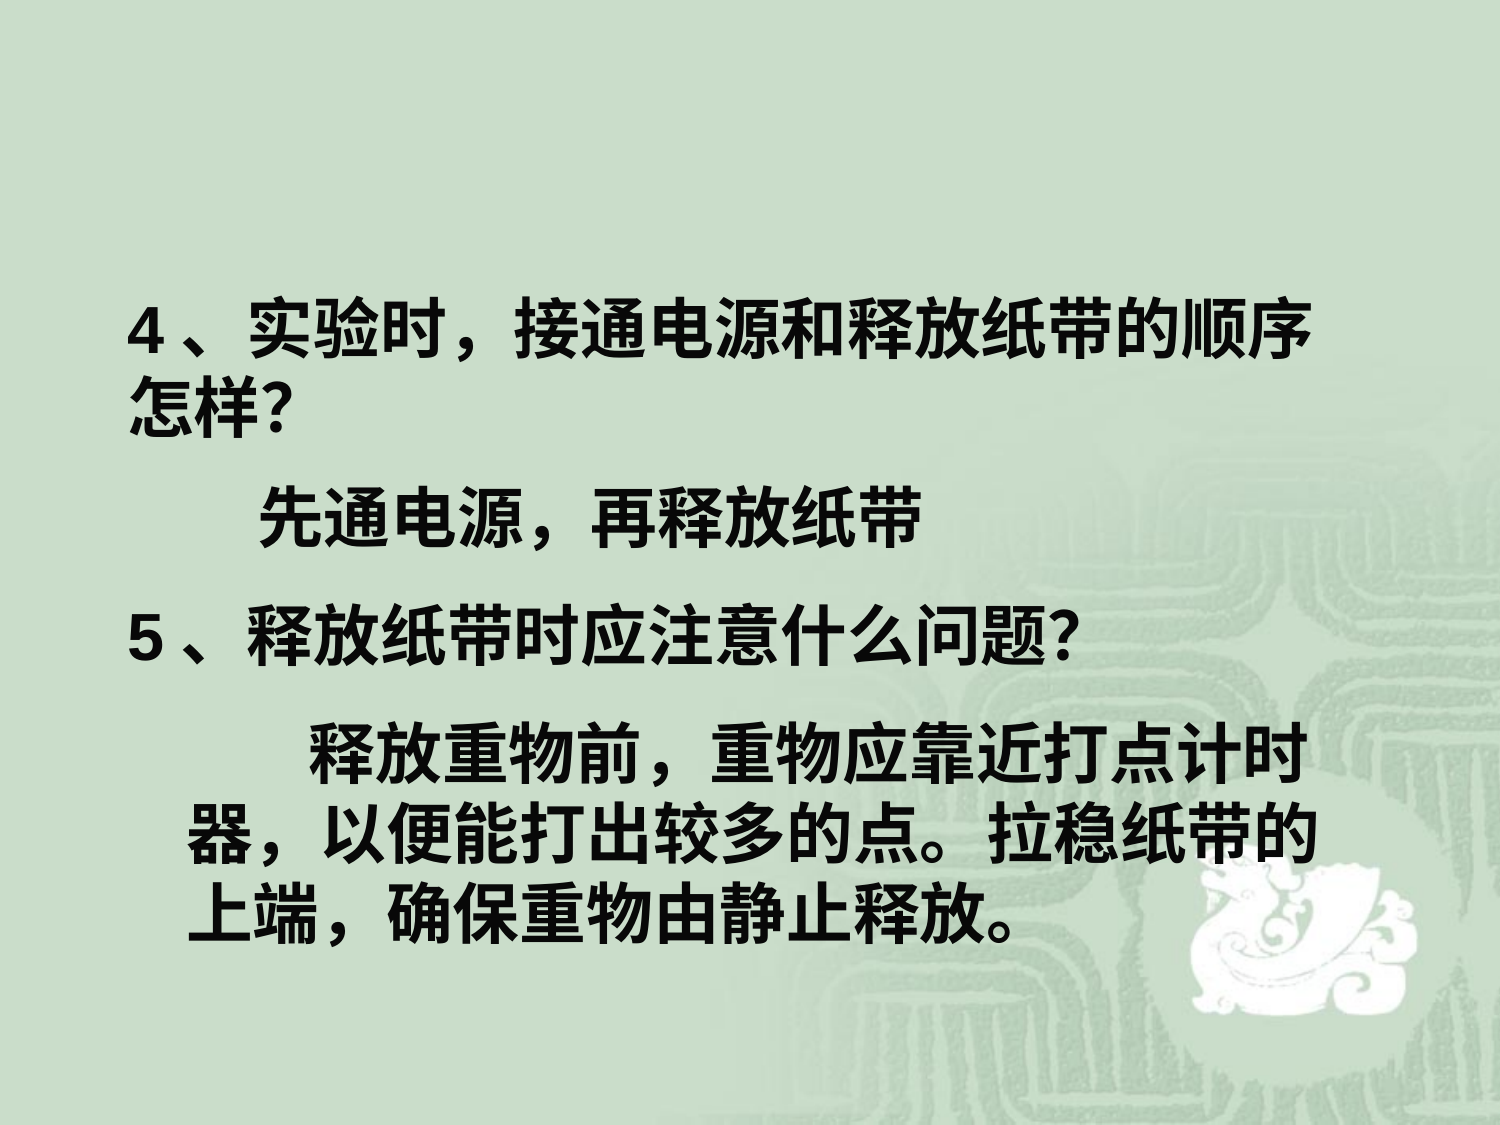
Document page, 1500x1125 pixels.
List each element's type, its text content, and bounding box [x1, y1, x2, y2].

text_box 先通电源，再释放纸带 [242, 467, 1199, 563]
text_box 释放重物前，重物应靠近打点计时器，以便能打出较多的点。拉稳纸带的上端，确保重物由静止释放。 [171, 704, 1353, 959]
text_box 4、实验时，接通电源和释放纸带的顺序怎样？ [112, 278, 1353, 454]
text_box 5、释放纸带时应注意什么问题？ [112, 586, 1412, 682]
picture [0, 0, 1500, 1125]
